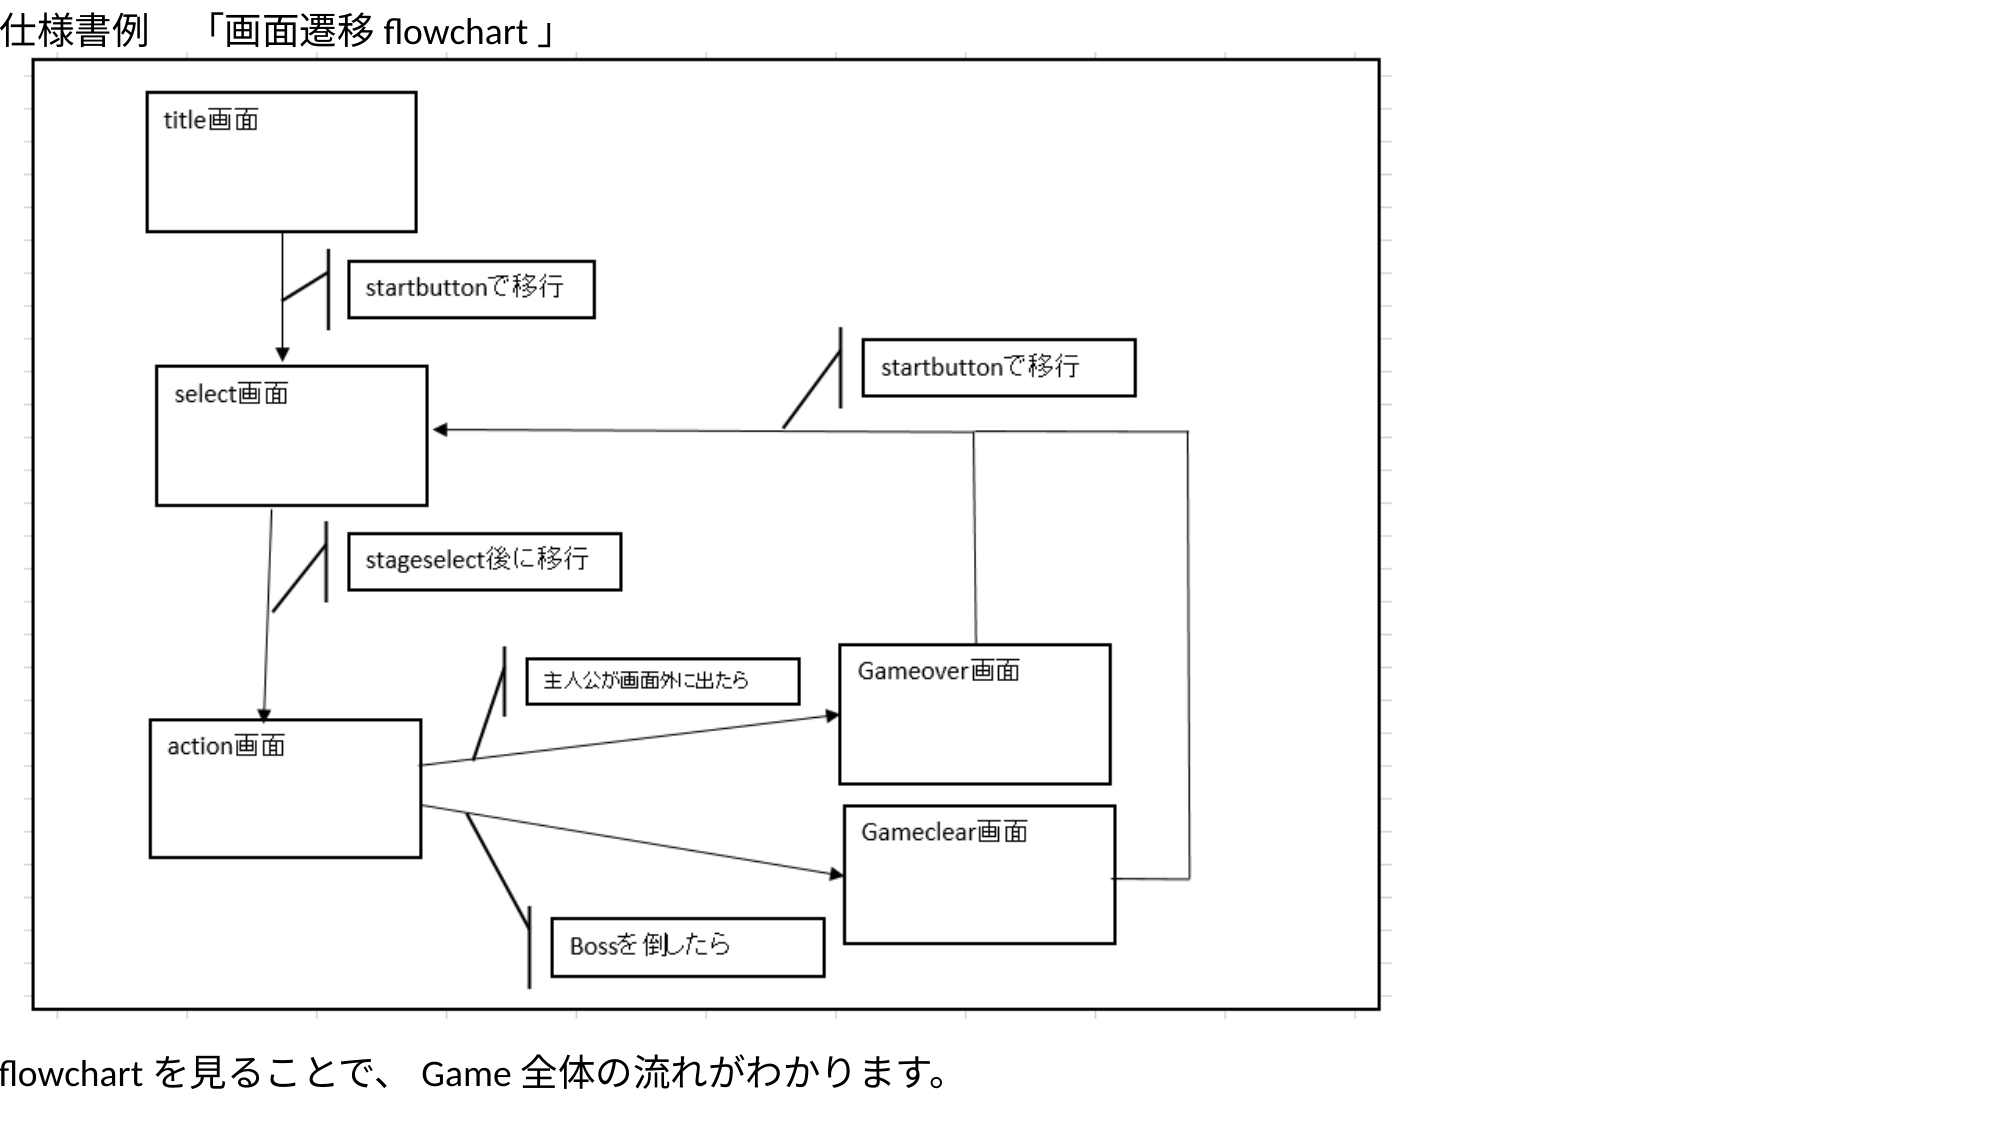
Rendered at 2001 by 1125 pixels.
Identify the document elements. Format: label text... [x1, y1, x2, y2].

text_box flowchartを見ることで、Game全体の流れがわかります。 [0, 1041, 982, 1102]
text_box ・仕様書例 「画面遷移flowchart」 [0, 0, 590, 105]
picture [24, 52, 1392, 1019]
